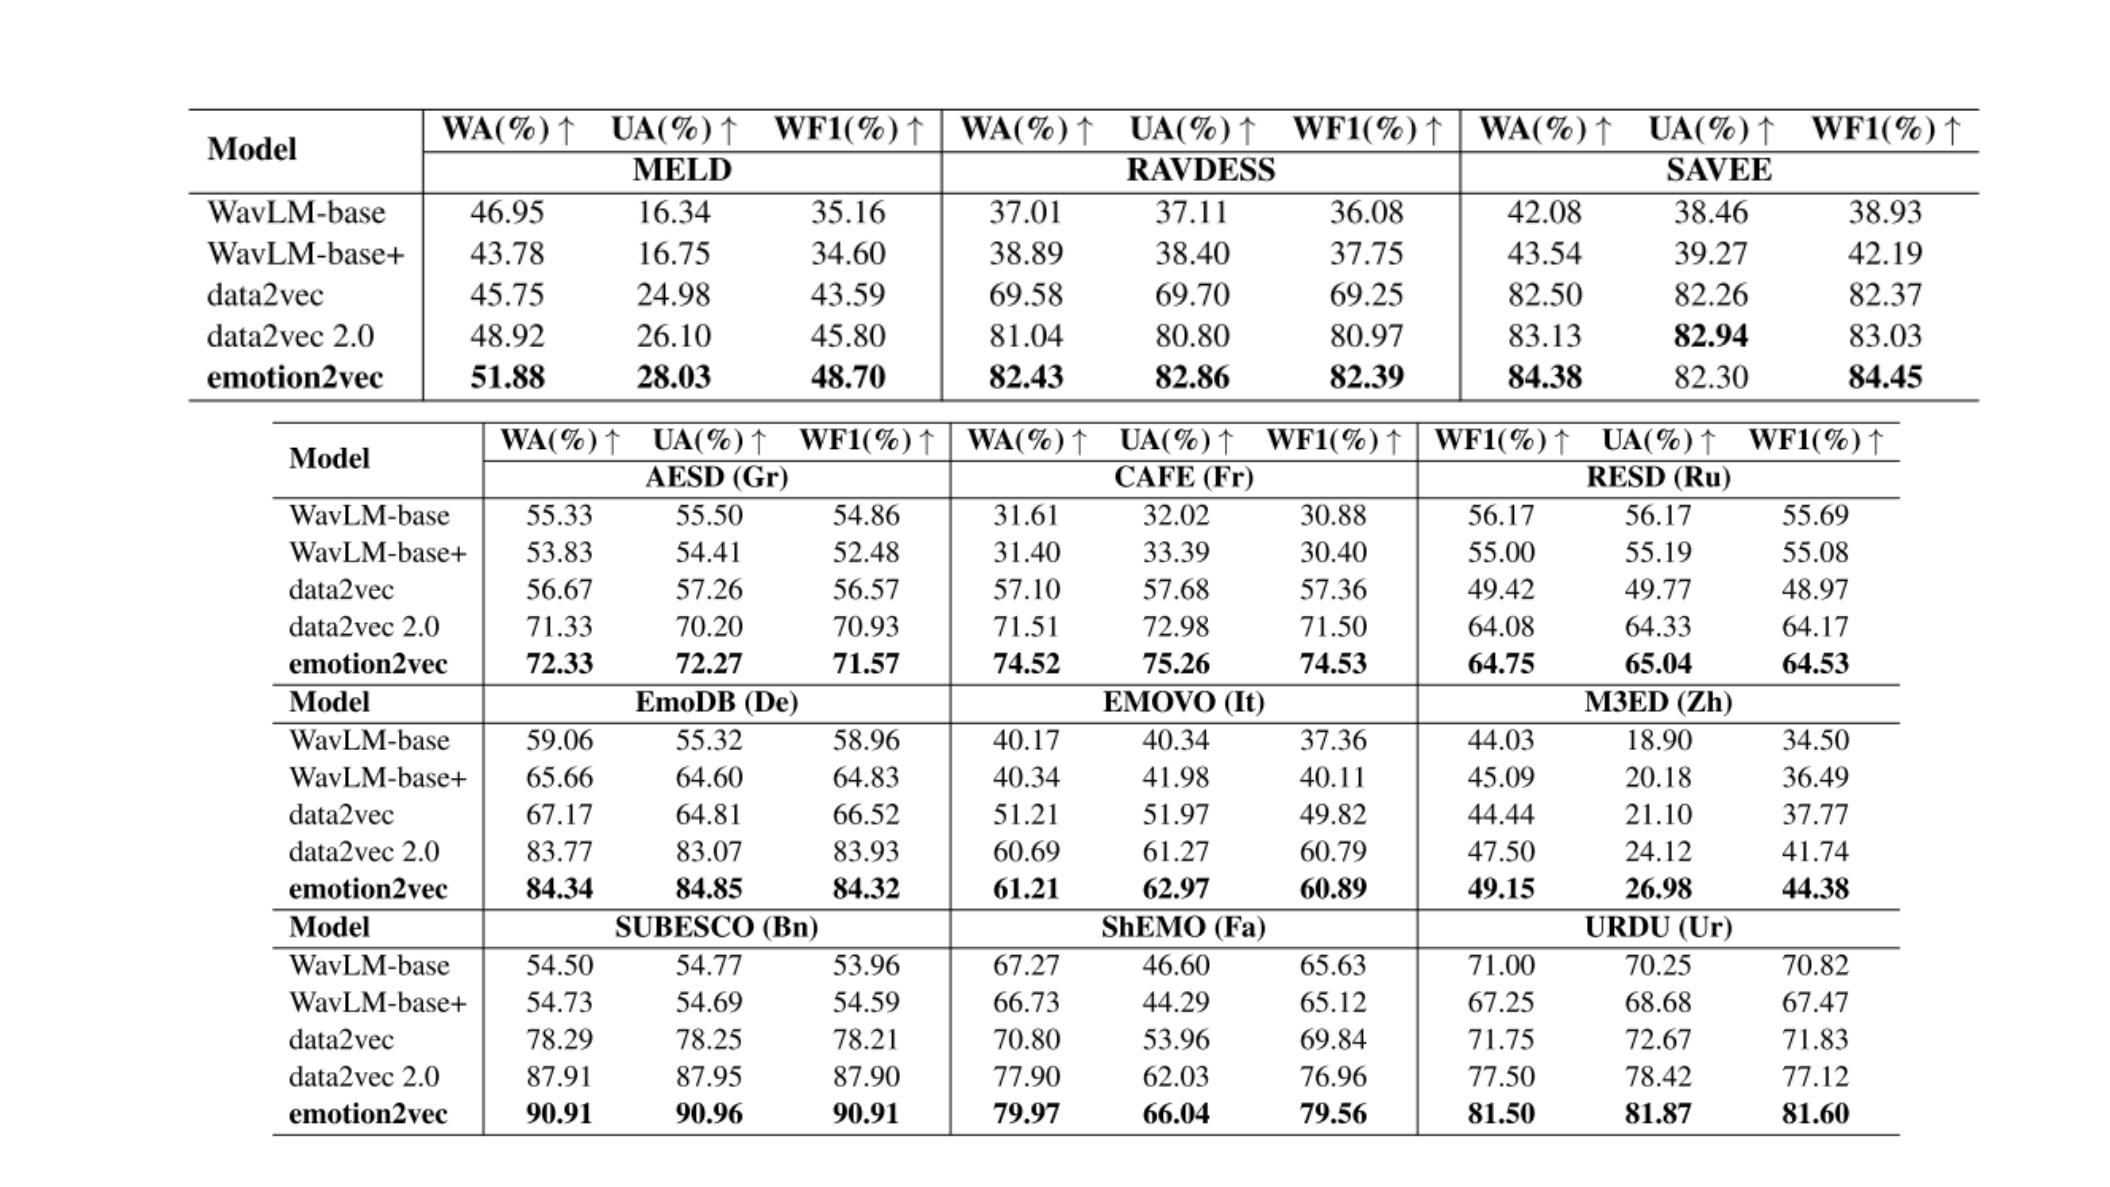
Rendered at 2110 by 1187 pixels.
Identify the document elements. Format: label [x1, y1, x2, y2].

picture [0, 2, 1994, 410]
picture [263, 413, 1918, 1141]
